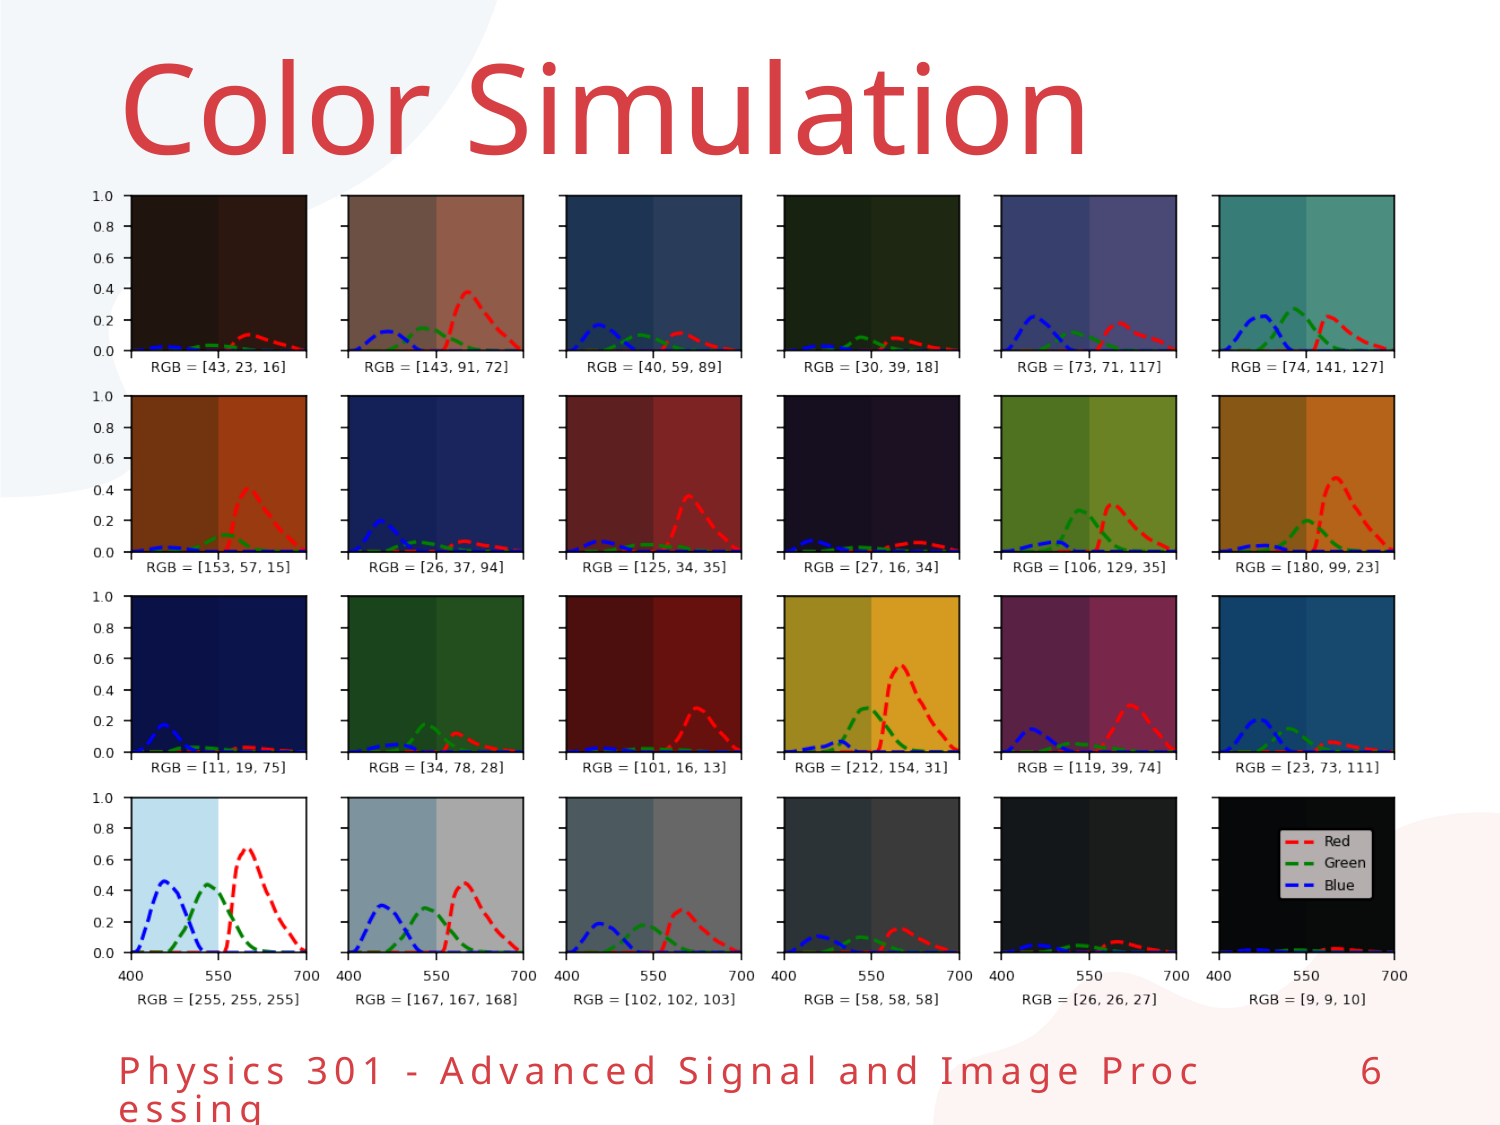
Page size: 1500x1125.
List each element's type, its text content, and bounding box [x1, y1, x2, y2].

slide_number 6 [1244, 1042, 1397, 1103]
picture [1, 0, 1500, 1125]
title Color Simulation [103, 59, 1397, 169]
footer Physics 301 - Advanced Signal and Image Processing [103, 1042, 1222, 1103]
